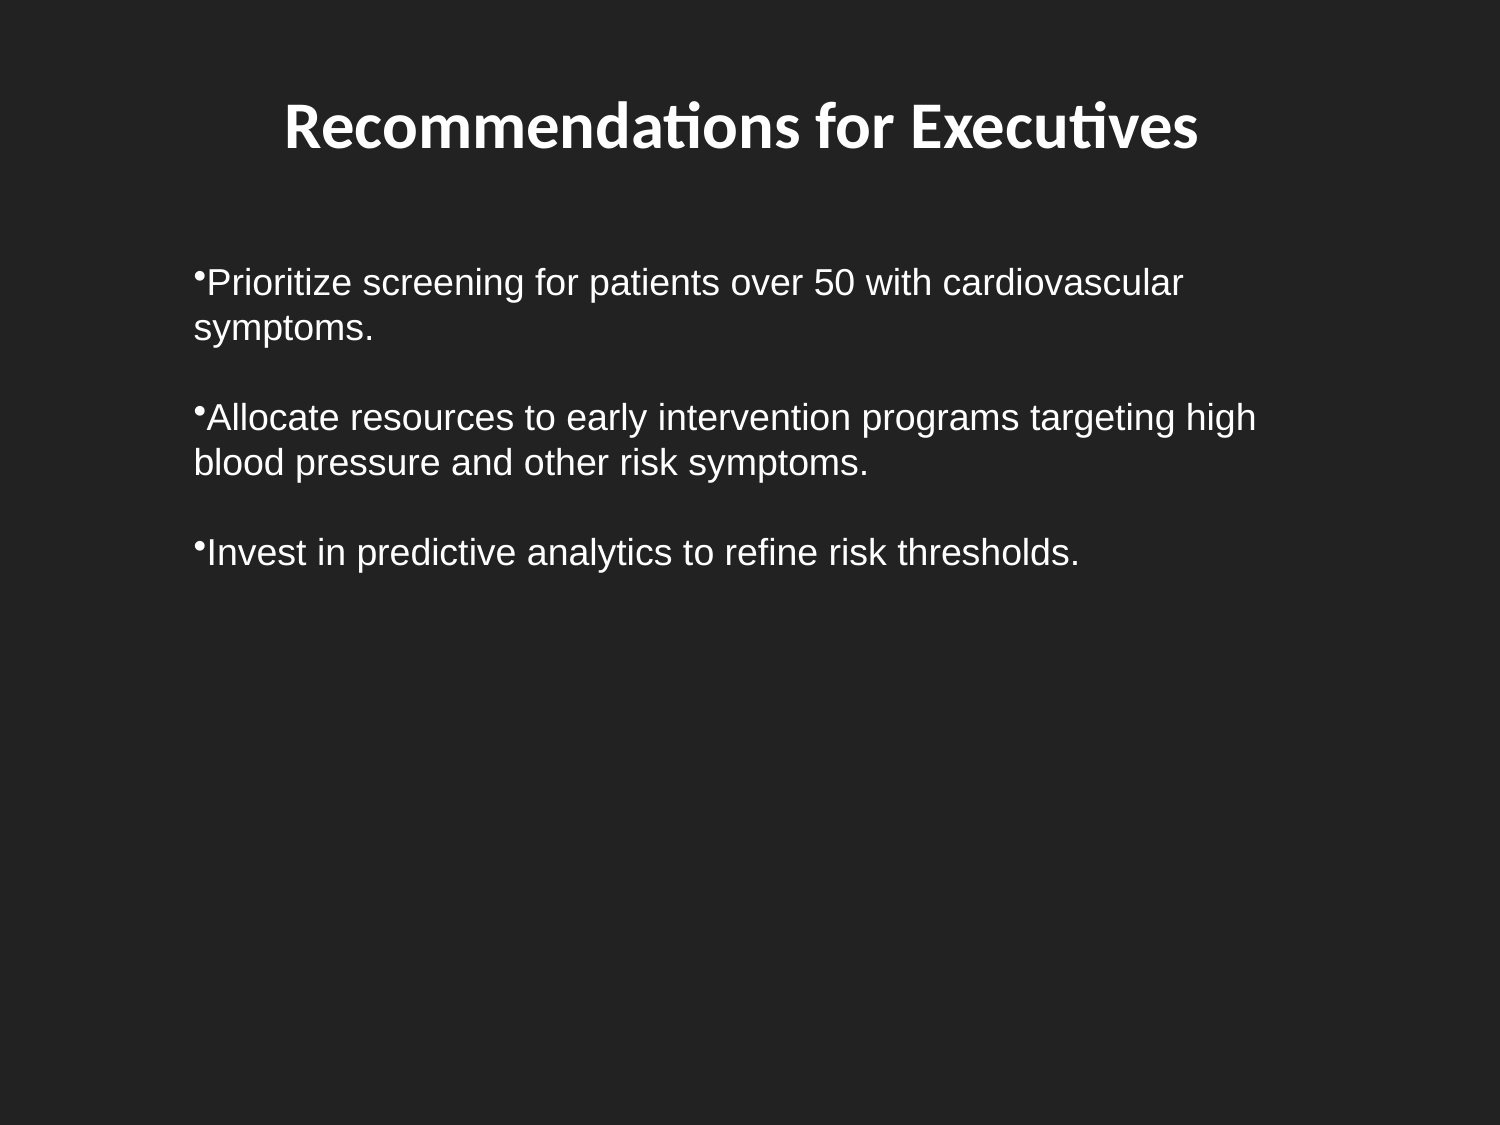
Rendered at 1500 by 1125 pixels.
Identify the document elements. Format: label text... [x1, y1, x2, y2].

text_box Prioritize screening for patients over 50 with cardiovascular symptoms. Allocate resources to early intervention programs targeting high blood pressure and other risk symptoms. Invest in predictive analytics to refine risk thresholds. [178, 205, 1281, 581]
text_box Recommendations for Executives [269, 74, 1216, 170]
